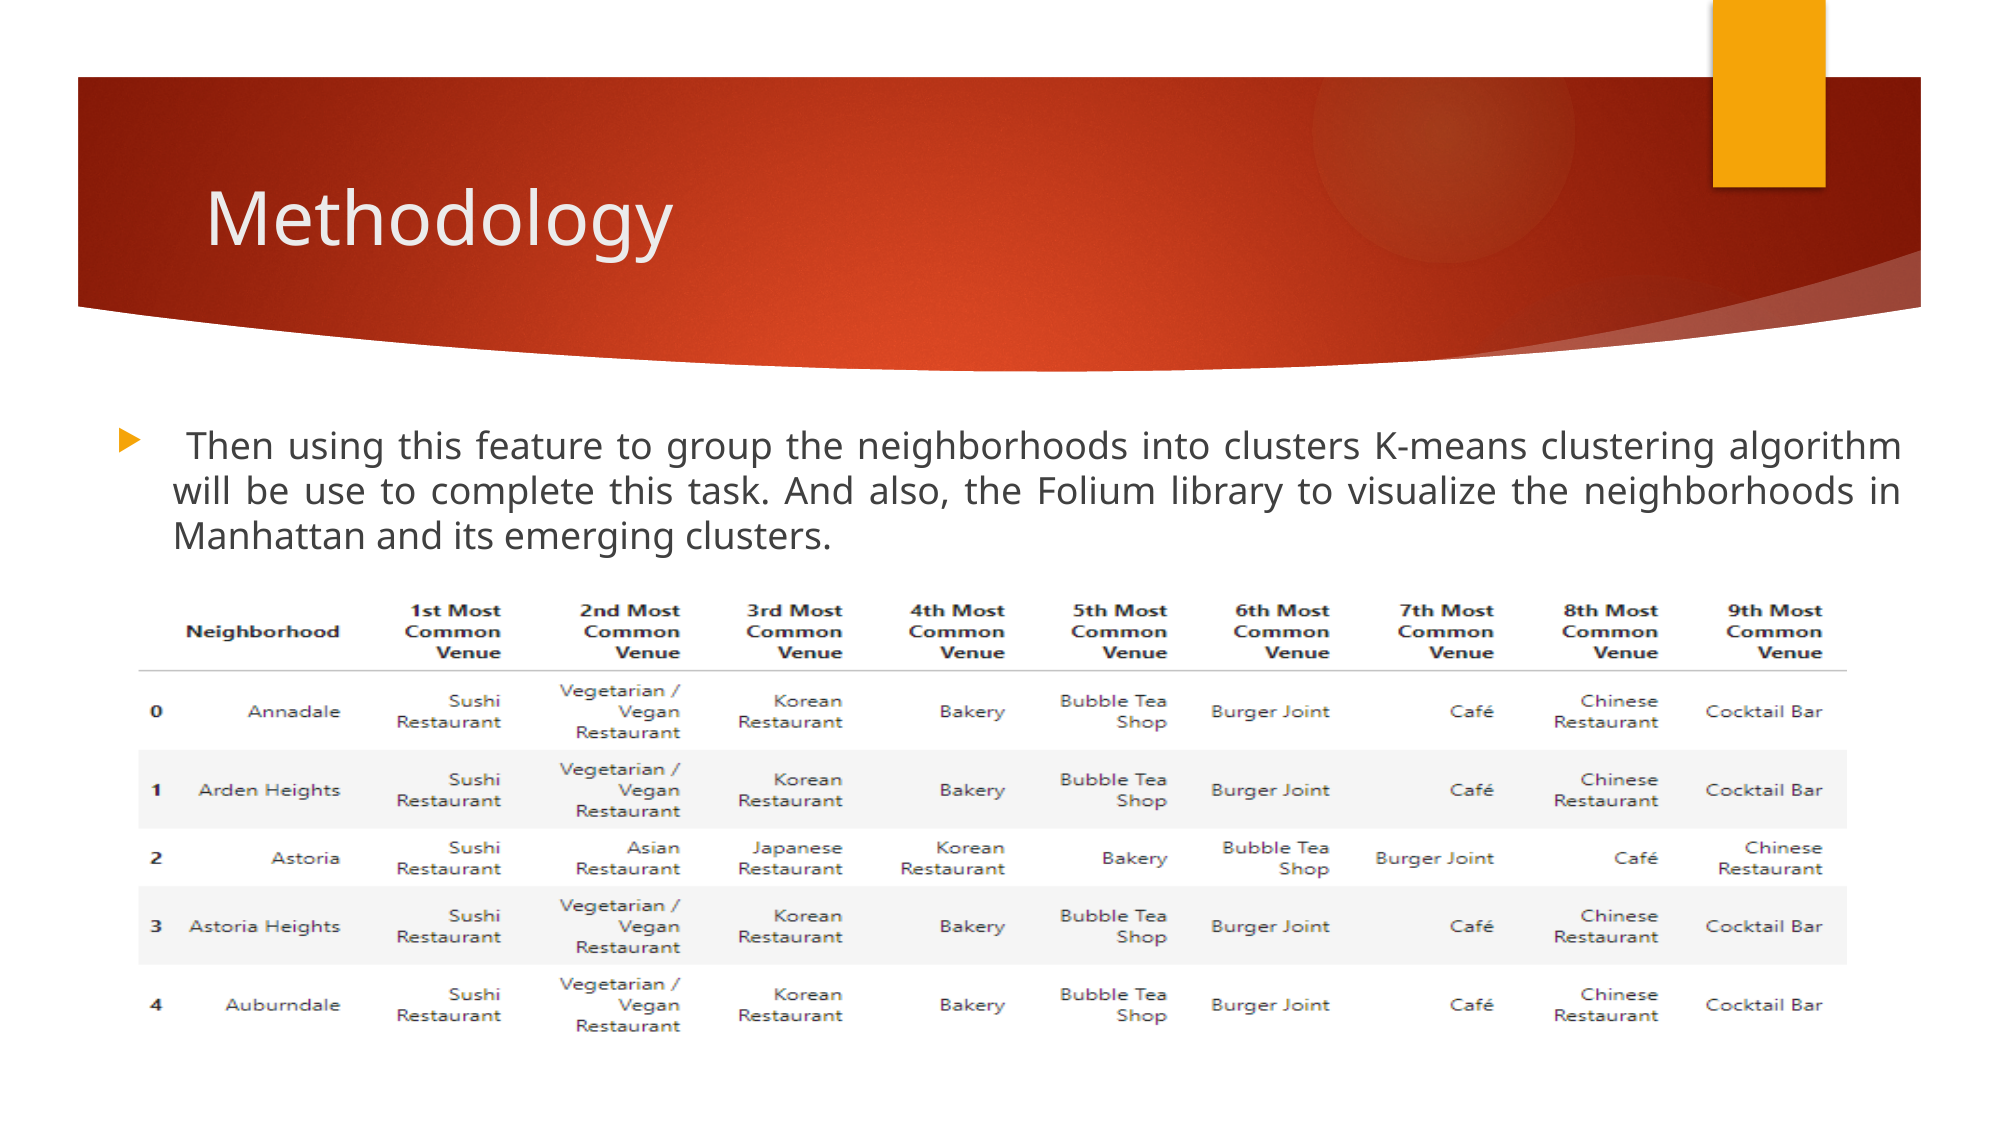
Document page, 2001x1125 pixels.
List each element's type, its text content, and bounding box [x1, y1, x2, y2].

picture [126, 585, 1847, 1071]
list Then using this feature to group the neighborhoods into clusters K-means clustering algorithm will be use to complete this task. And also, the Folium library to visualize the neighborhoods in Manhattan and its emerging clusters. [101, 414, 1919, 758]
title Methodology [189, 155, 1627, 275]
